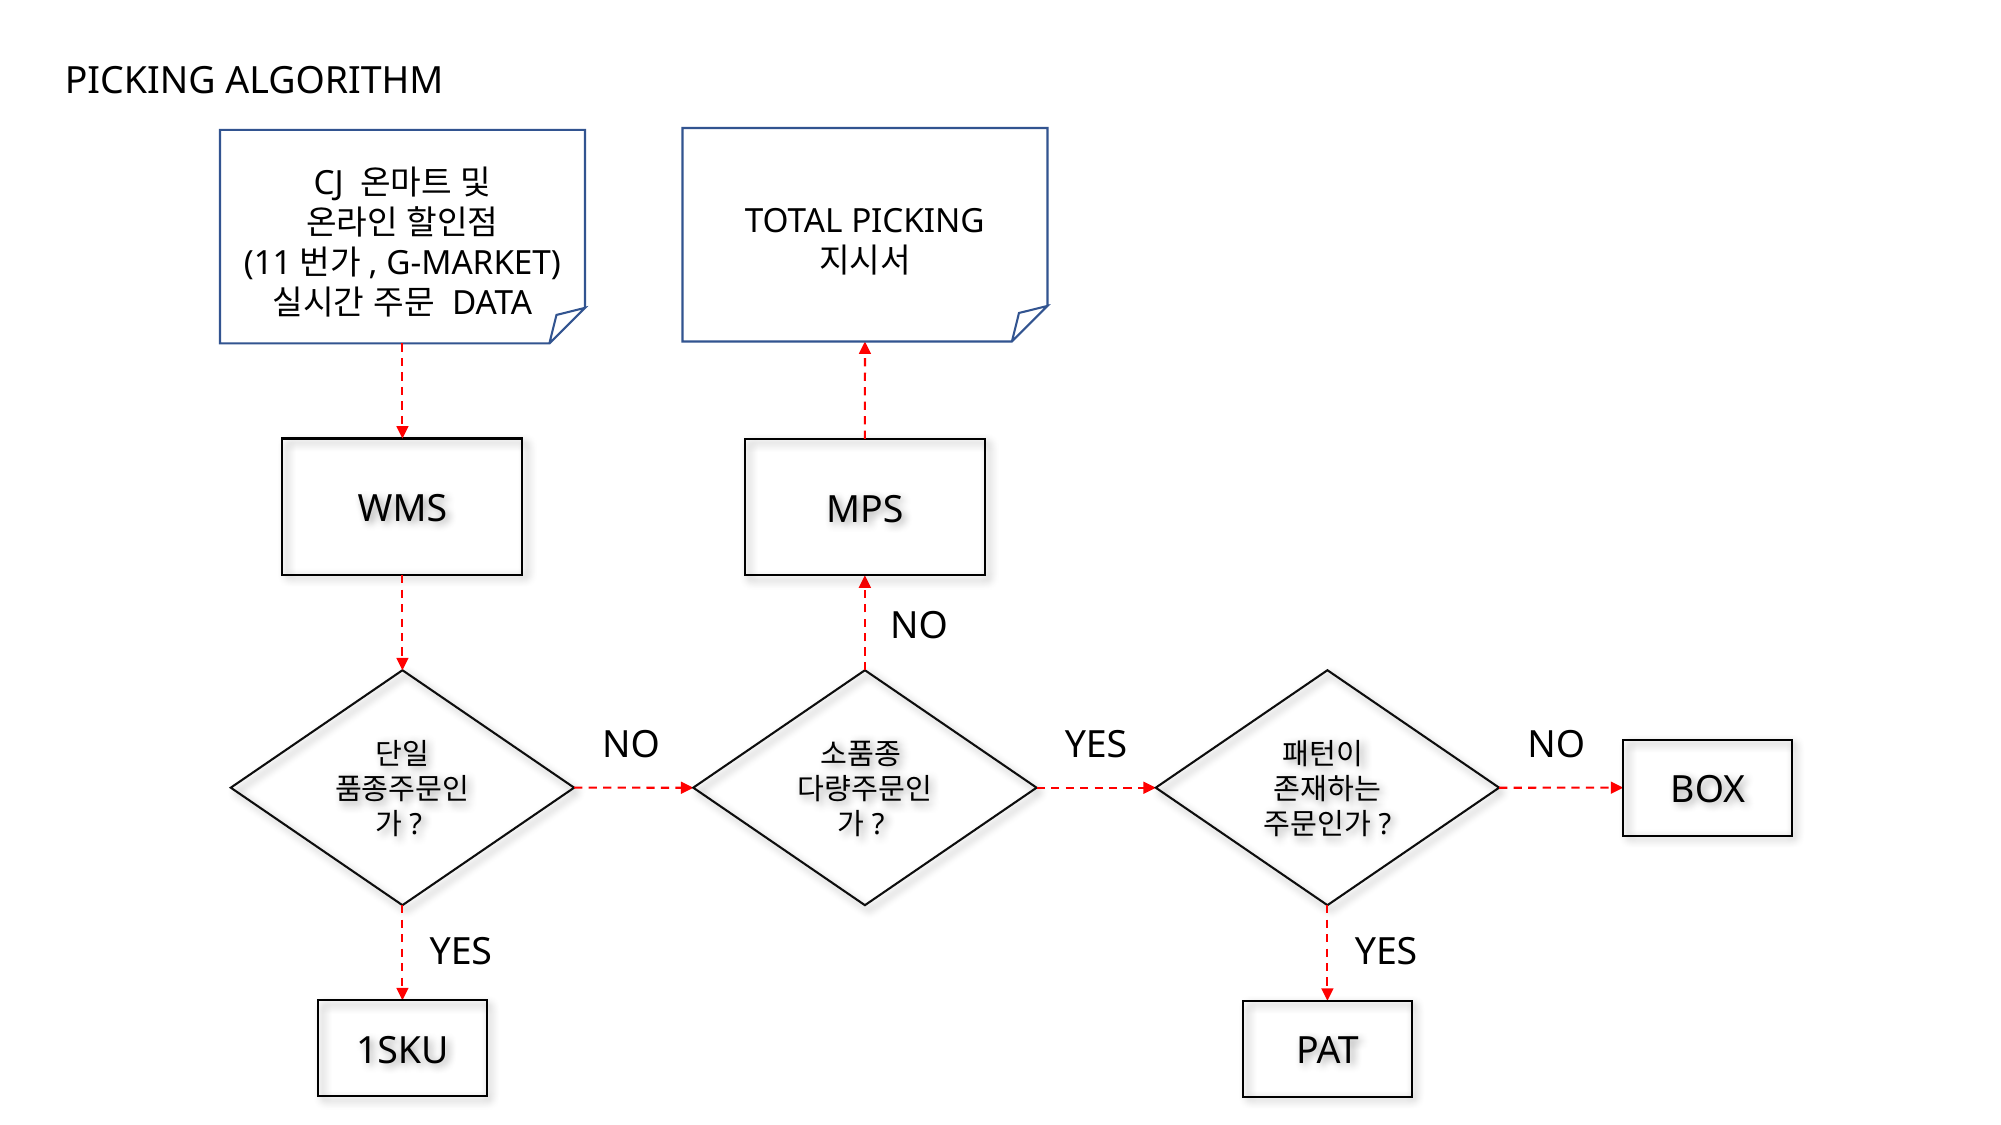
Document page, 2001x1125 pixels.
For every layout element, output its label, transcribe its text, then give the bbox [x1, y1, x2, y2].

text_box PICKING ALGORITHM [49, 48, 474, 108]
text_box 소품종 다량주문인가? [691, 669, 1038, 907]
text_box NO [875, 594, 968, 654]
text_box YES [1049, 712, 1143, 773]
text_box 패턴이 존재하는 주문인가? [1154, 668, 1500, 907]
text_box PAT [1242, 1000, 1413, 1098]
text_box BOX [1622, 739, 1793, 837]
text_box TOTAL PICKING 지시서 [681, 126, 1051, 343]
text_box WMS [281, 437, 523, 576]
text_box CJ 온마트 및 온라인 할인점 (11번가, G-MARKET) 실시간 주문 DATA [218, 128, 589, 345]
text_box YES [1339, 919, 1433, 980]
text_box NO [587, 712, 680, 773]
text_box 단일 품종주문인가? [228, 669, 575, 907]
text_box MPS [744, 438, 986, 576]
text_box 1SKU [317, 999, 488, 1097]
text_box NO [1512, 712, 1605, 773]
text_box YES [414, 919, 508, 980]
